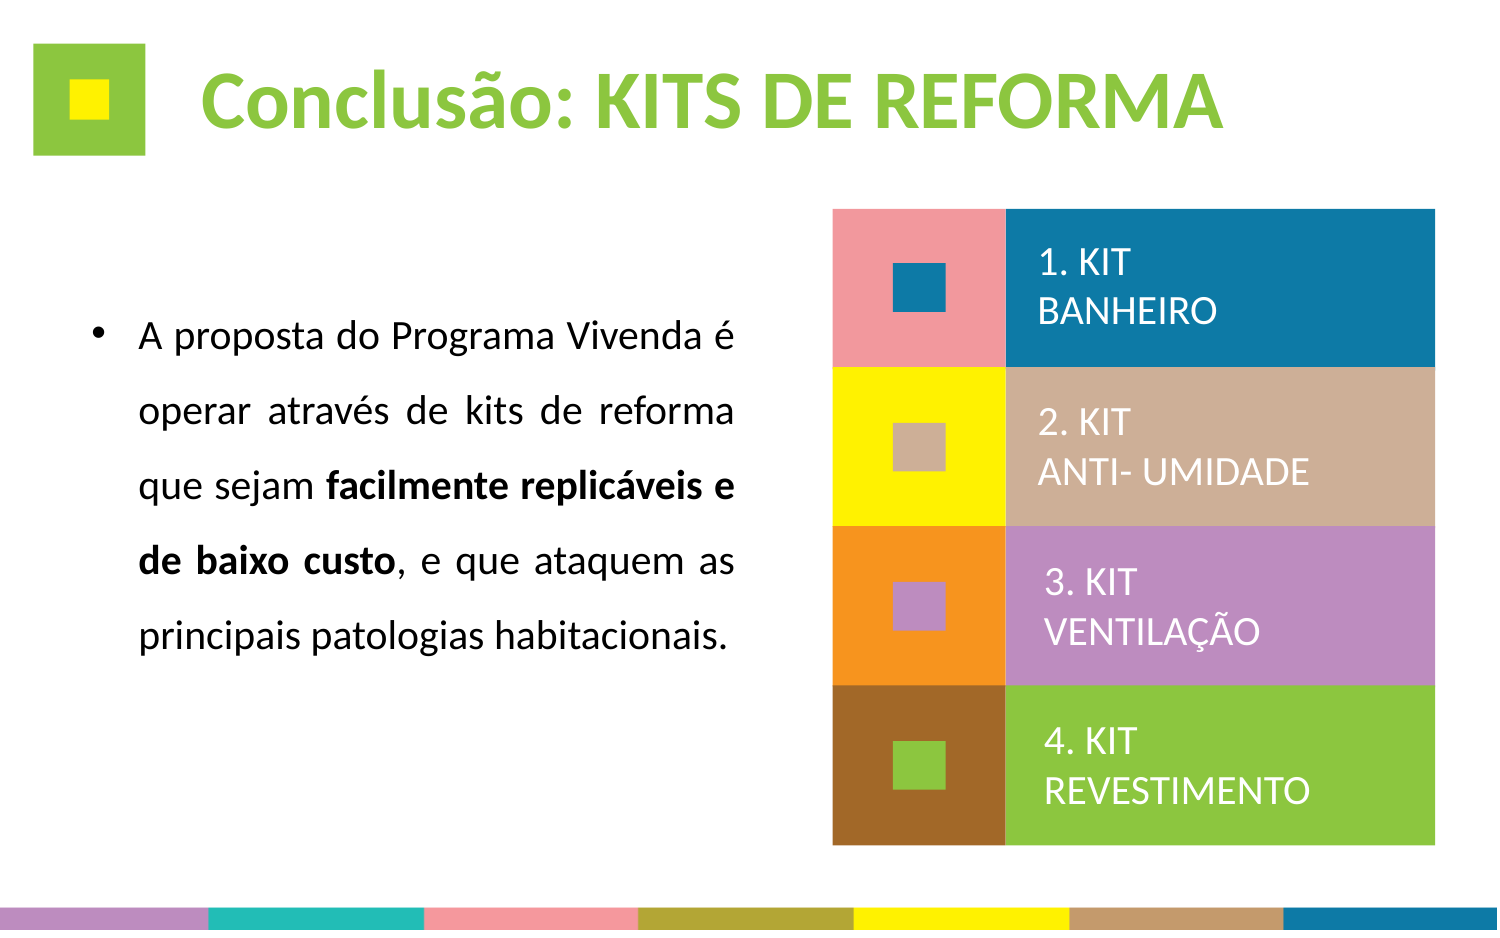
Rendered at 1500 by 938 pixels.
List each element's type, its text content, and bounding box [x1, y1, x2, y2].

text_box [832, 208, 1436, 846]
text_box [31, 41, 148, 158]
text_box [68, 77, 111, 122]
picture [0, 907, 1283, 930]
text_box [148, 41, 612, 158]
text_box Conclusão: KITS DE REFORMA [186, 38, 1240, 153]
text_box A proposta do Programa Vivenda é operar através de kits de reforma que sejam facilmente replicáveis e de baixo custo, e que ataquem as principais patologias habitacionais. [76, 275, 750, 665]
